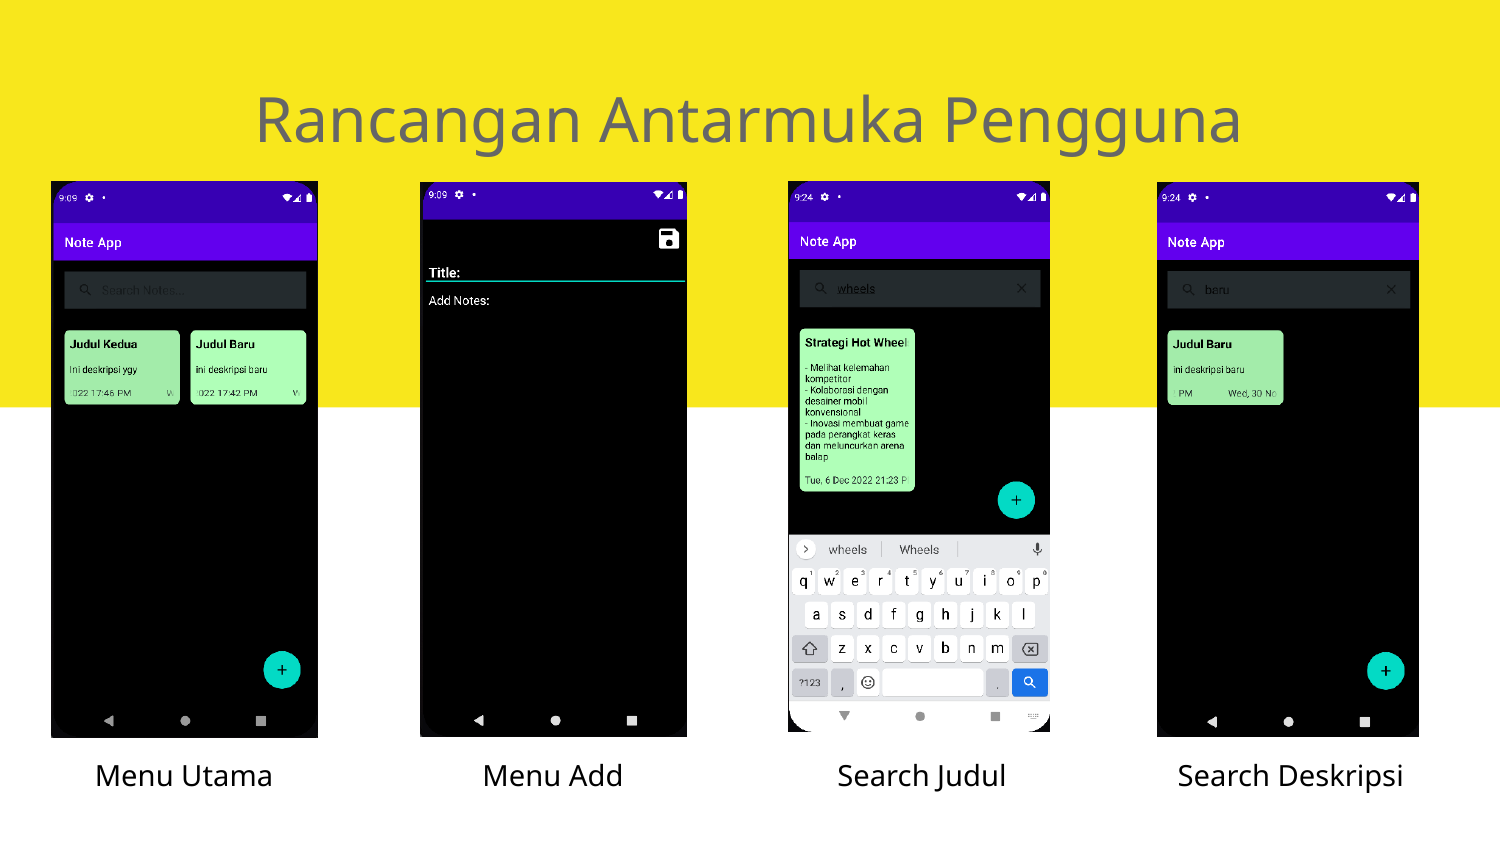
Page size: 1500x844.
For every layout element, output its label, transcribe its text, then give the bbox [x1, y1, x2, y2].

list Search Judul [788, 737, 1055, 789]
title Rancangan Antarmuka Pengguna [51, 61, 1449, 182]
text_box [0, 0, 1500, 408]
picture [788, 181, 1051, 733]
list Menu Add [420, 743, 687, 789]
list Search Deskripsi [1157, 737, 1424, 789]
picture [1157, 182, 1419, 737]
picture [419, 182, 687, 737]
picture [50, 181, 318, 738]
list Menu Utama [51, 744, 318, 789]
